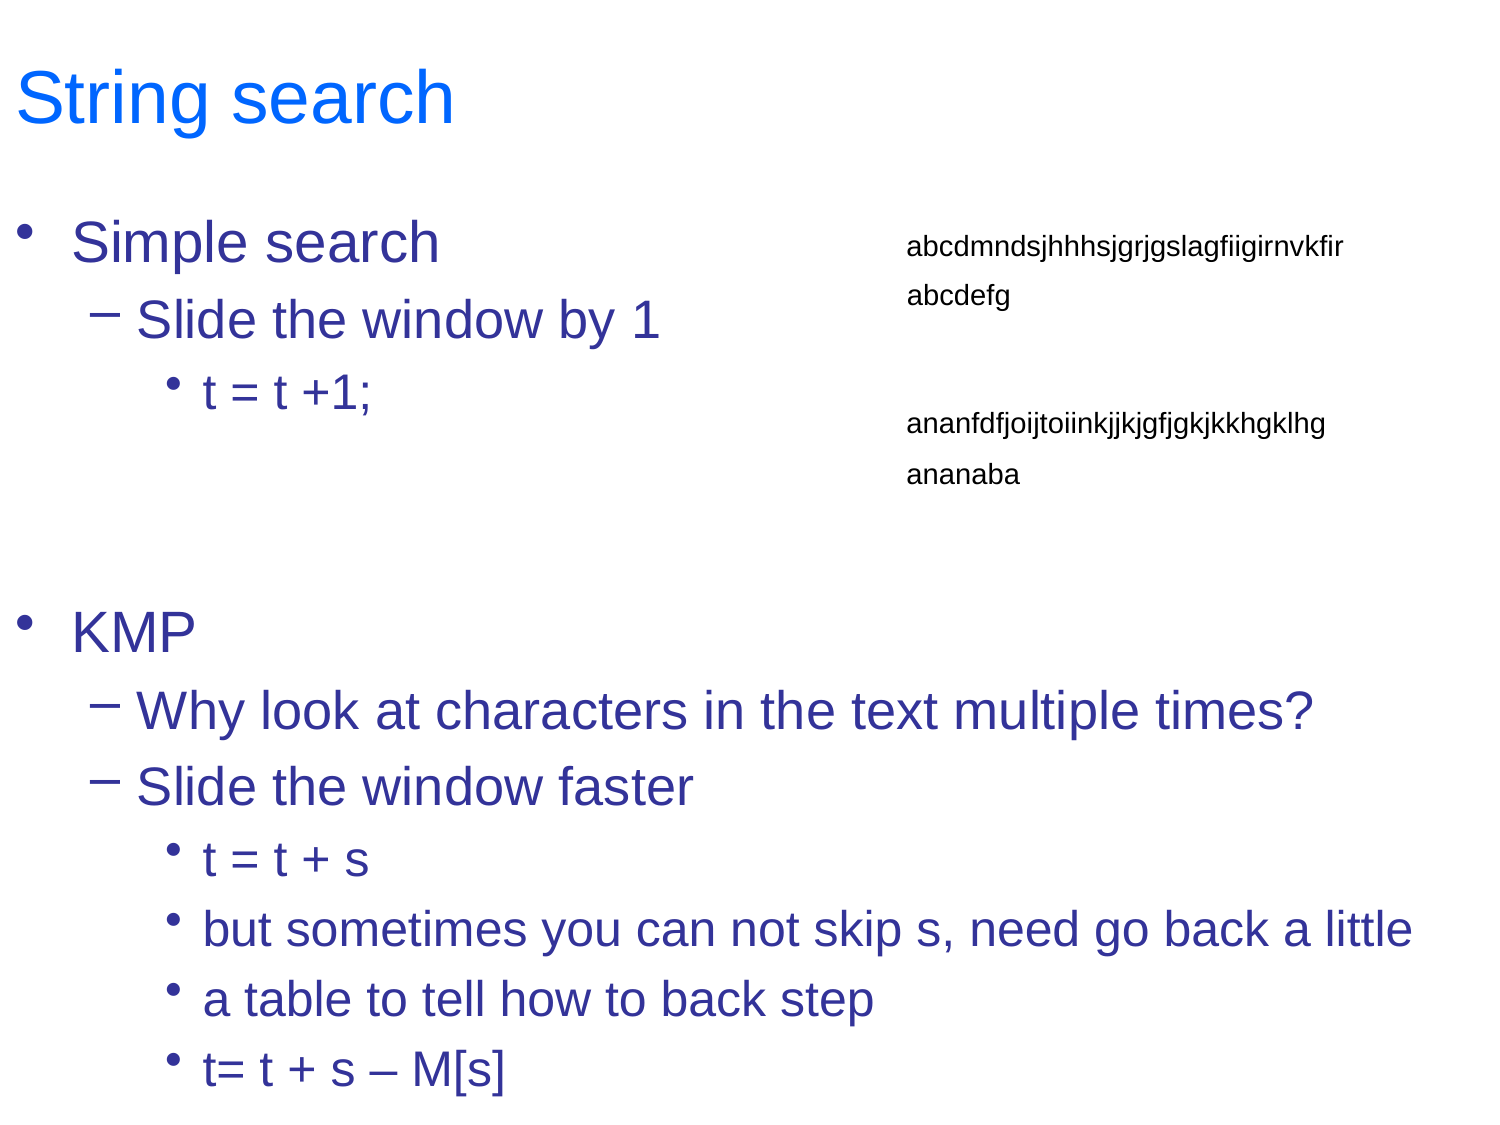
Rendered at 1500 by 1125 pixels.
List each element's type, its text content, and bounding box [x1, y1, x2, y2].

title String search [0, 0, 1500, 188]
text_box ananfdfjoijtoiinkjjkjgfjgkjkkhgklhg [891, 397, 1355, 447]
text_box abcdmndsjhhhsjgrjgslagfiigirnvkfir [891, 219, 1376, 270]
text_box abcdefg [892, 268, 1027, 319]
text_box ananaba [891, 447, 1038, 498]
list Simple search Slide the window by 1 t = t +1; KMP Why look at characters in the text multiple times? Slide the window faster t = t + s but sometimes you can not skip s, need go back a little a table to tell how to back step t= t + s – M[s] [0, 196, 1500, 1125]
